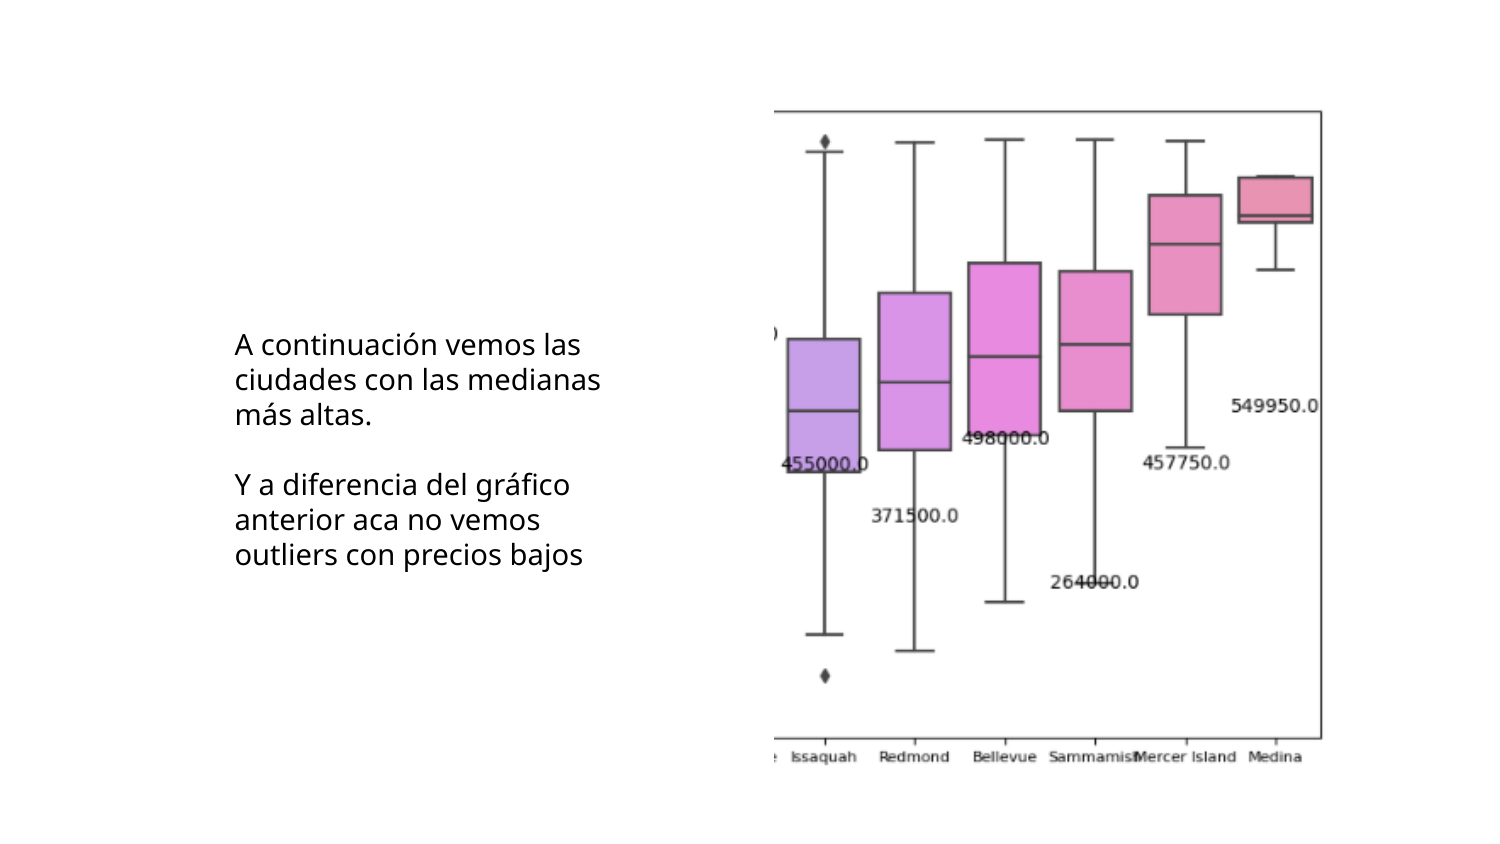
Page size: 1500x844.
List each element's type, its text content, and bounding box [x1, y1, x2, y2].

picture [774, 77, 1336, 802]
text_box A continuación vemos las ciudades con las medianas más altas. Y a diferencia del gráfico anterior aca no vemos outliers con precios bajos [219, 319, 658, 599]
